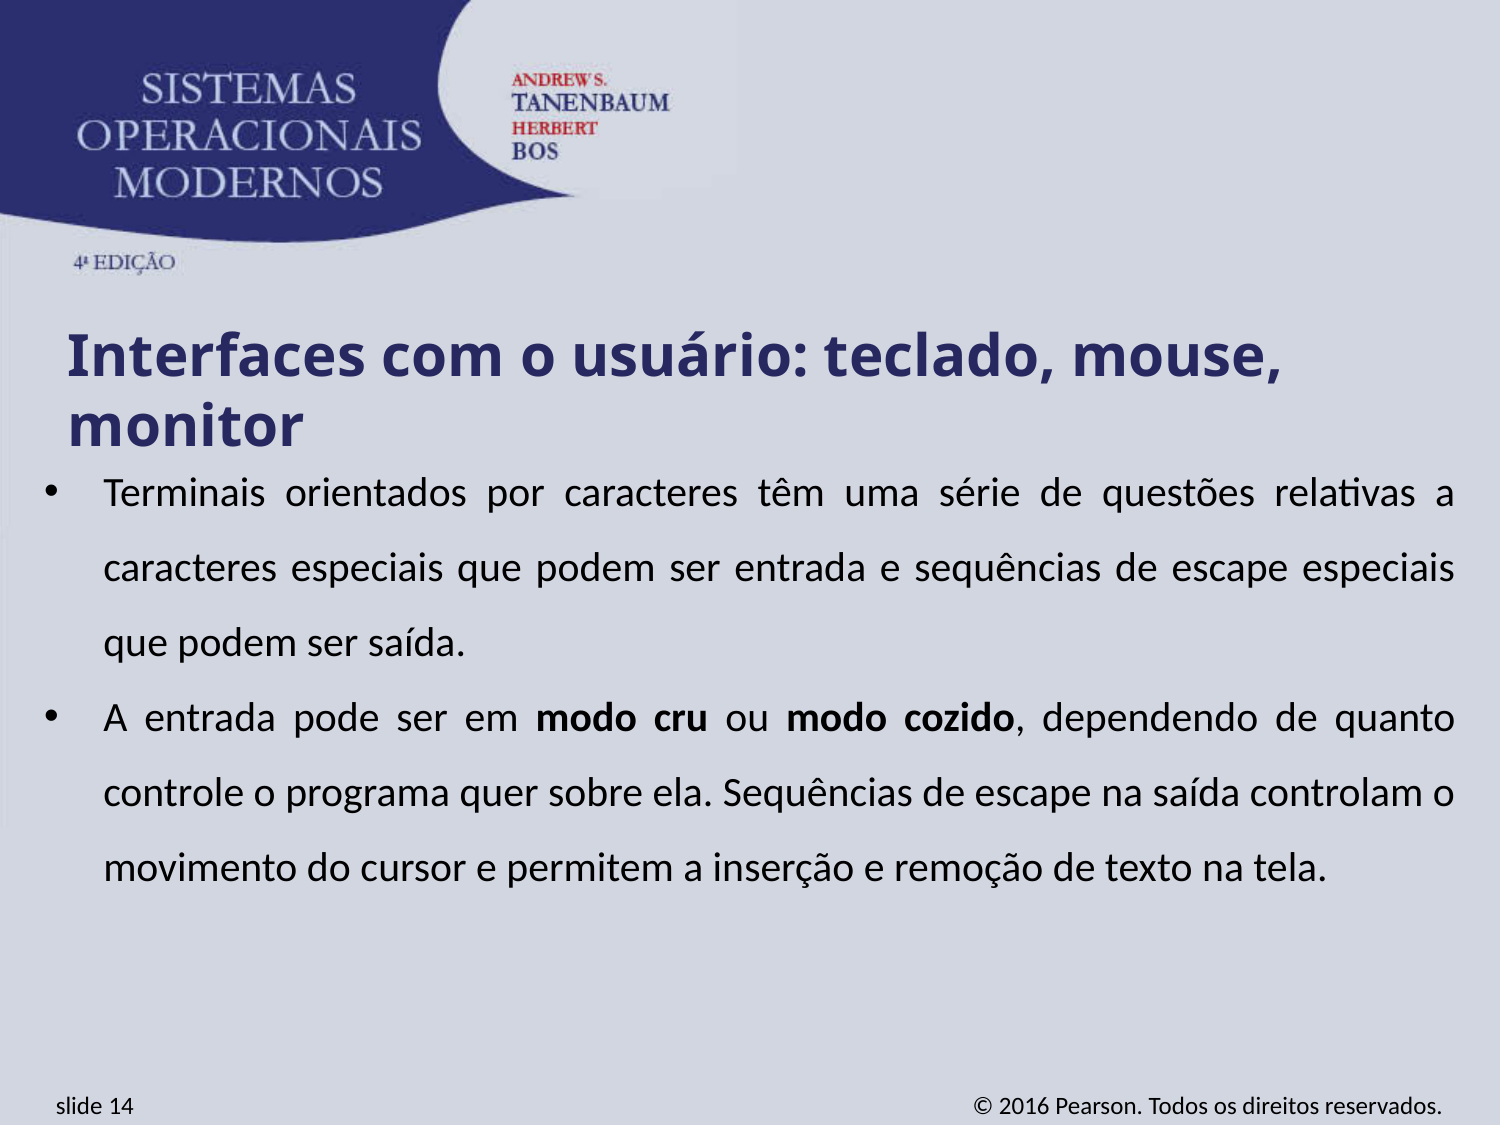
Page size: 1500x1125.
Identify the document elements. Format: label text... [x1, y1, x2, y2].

text_box Interfaces com o usuário: teclado, mouse, monitor [53, 311, 1500, 466]
text_box Terminais orientados por caracteres têm uma série de questões relativas a caracteres especiais que podem ser entrada e sequências de escape especiais que podem ser saída. A entrada pode ser em modo cru ou modo cozido, dependendo de quanto controle o programa quer sobre ela. Sequências de escape na saída controlam o movimento do cursor e permitem a inserção e remoção de texto na tela. [29, 432, 1471, 973]
picture [0, 0, 1500, 1125]
